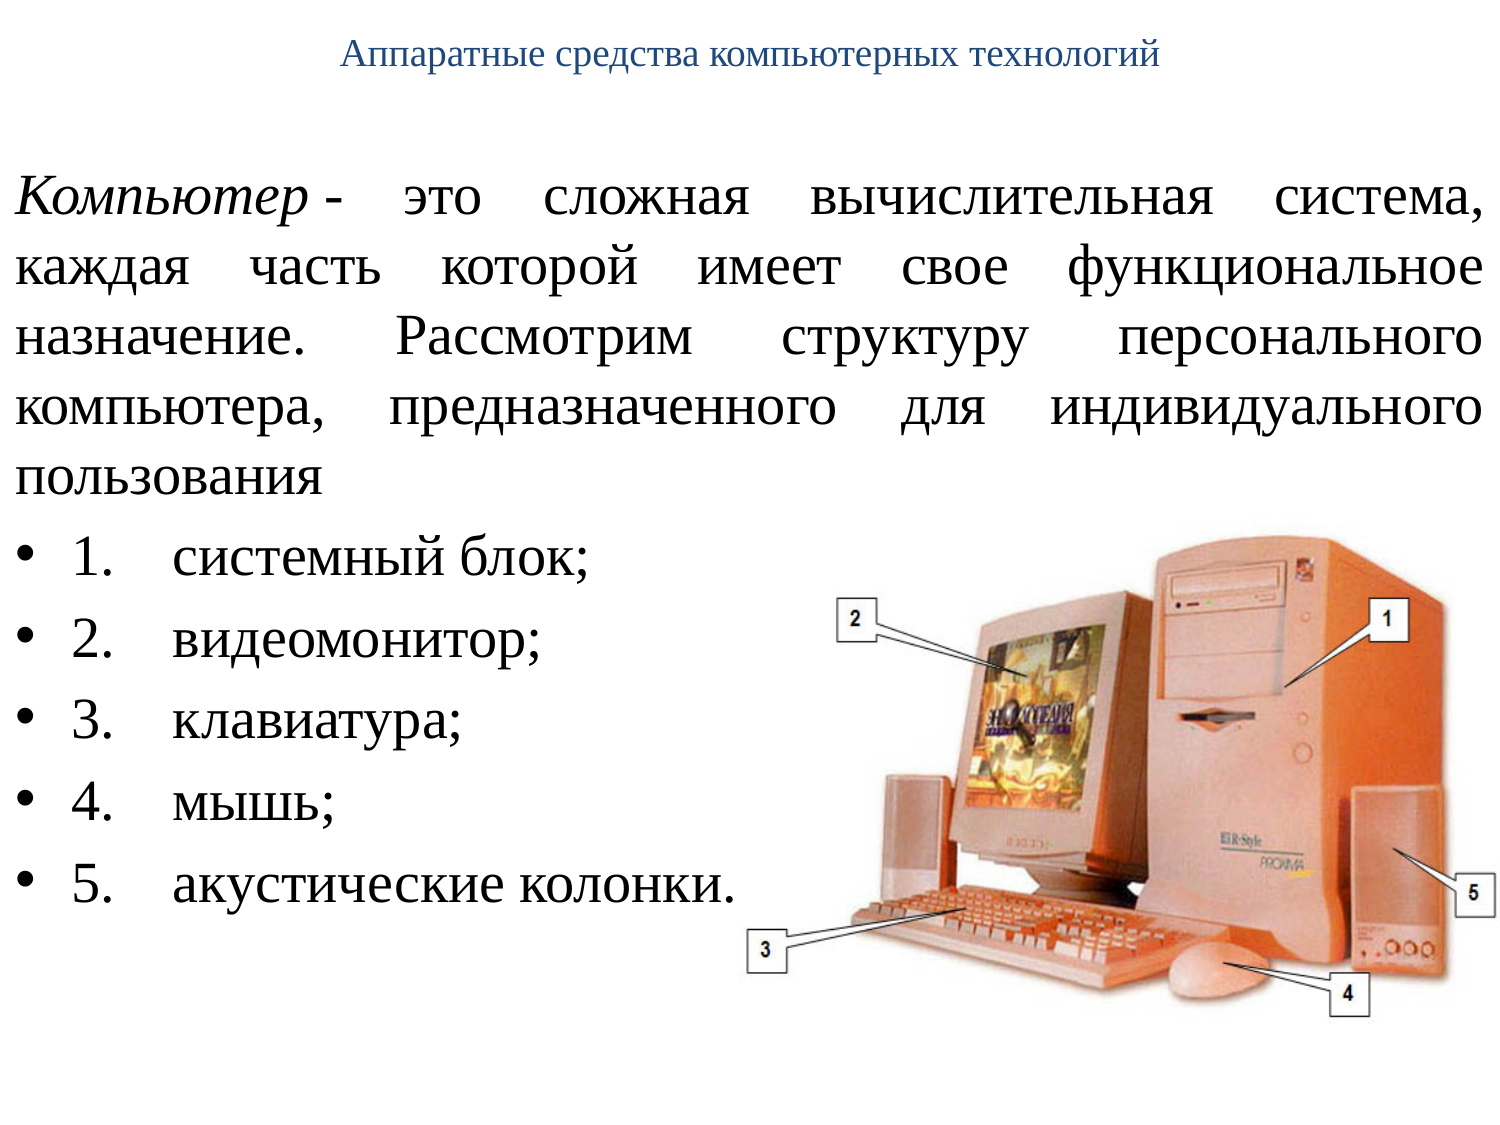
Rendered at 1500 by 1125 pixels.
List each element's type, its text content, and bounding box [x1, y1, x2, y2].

list Компьютер - это сложная вычислительная система, каждая часть которой имеет свое функциональное назначение. Рассмотрим структуру персонального компьютера, предназначенного для индивидуального пользования 1. системный блок; 2. видеомонитор; 3. клавиатура; 4. мышь; 5. акустические колонки. [0, 149, 1500, 1125]
title Аппаратные средства компьютерных технологий [0, 19, 1500, 149]
picture [737, 514, 1500, 1024]
